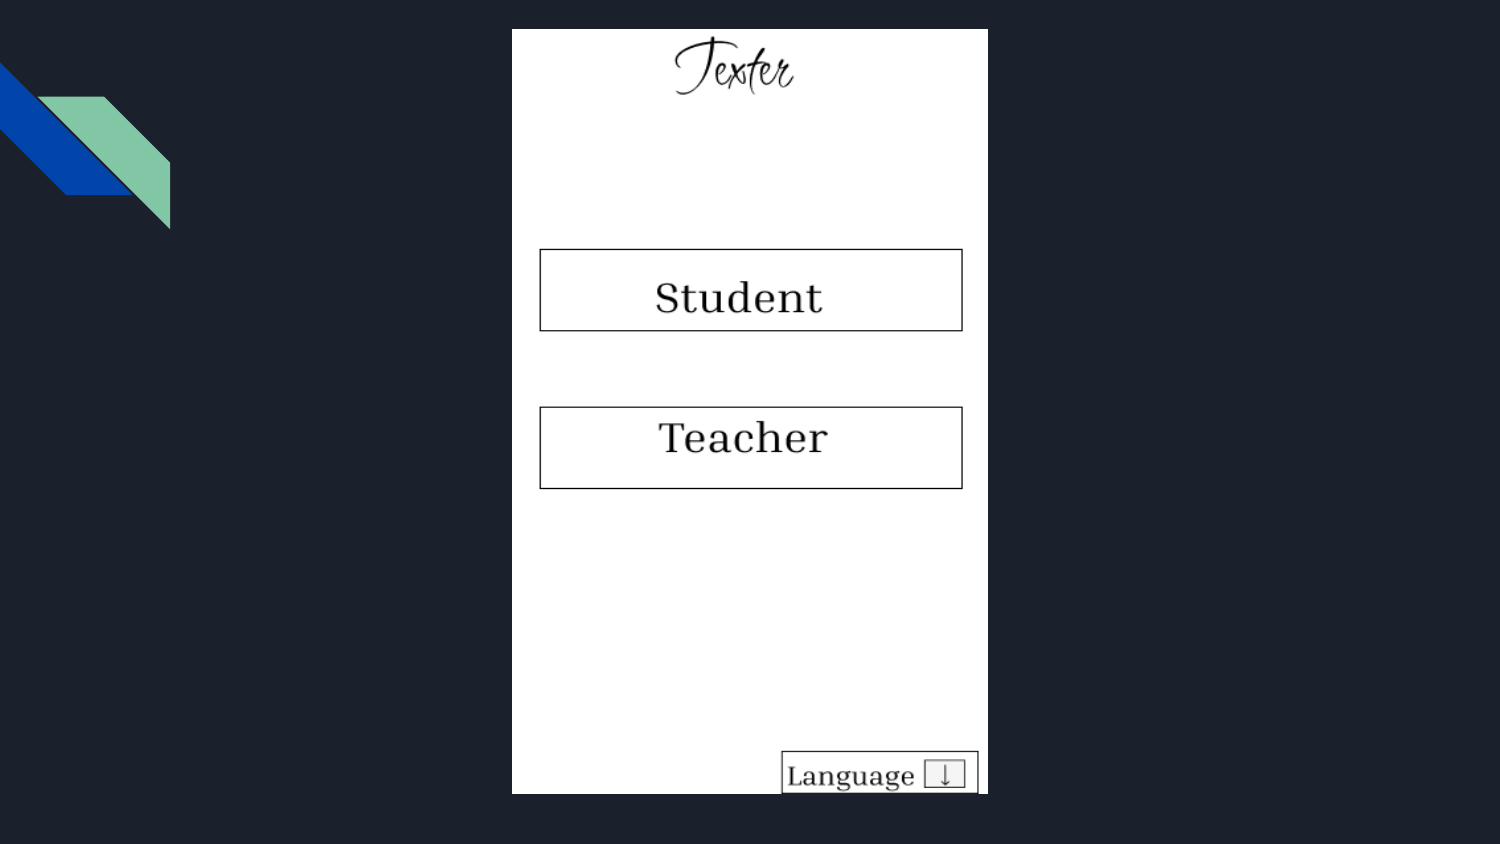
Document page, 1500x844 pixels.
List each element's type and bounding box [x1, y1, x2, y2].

picture [512, 29, 988, 794]
